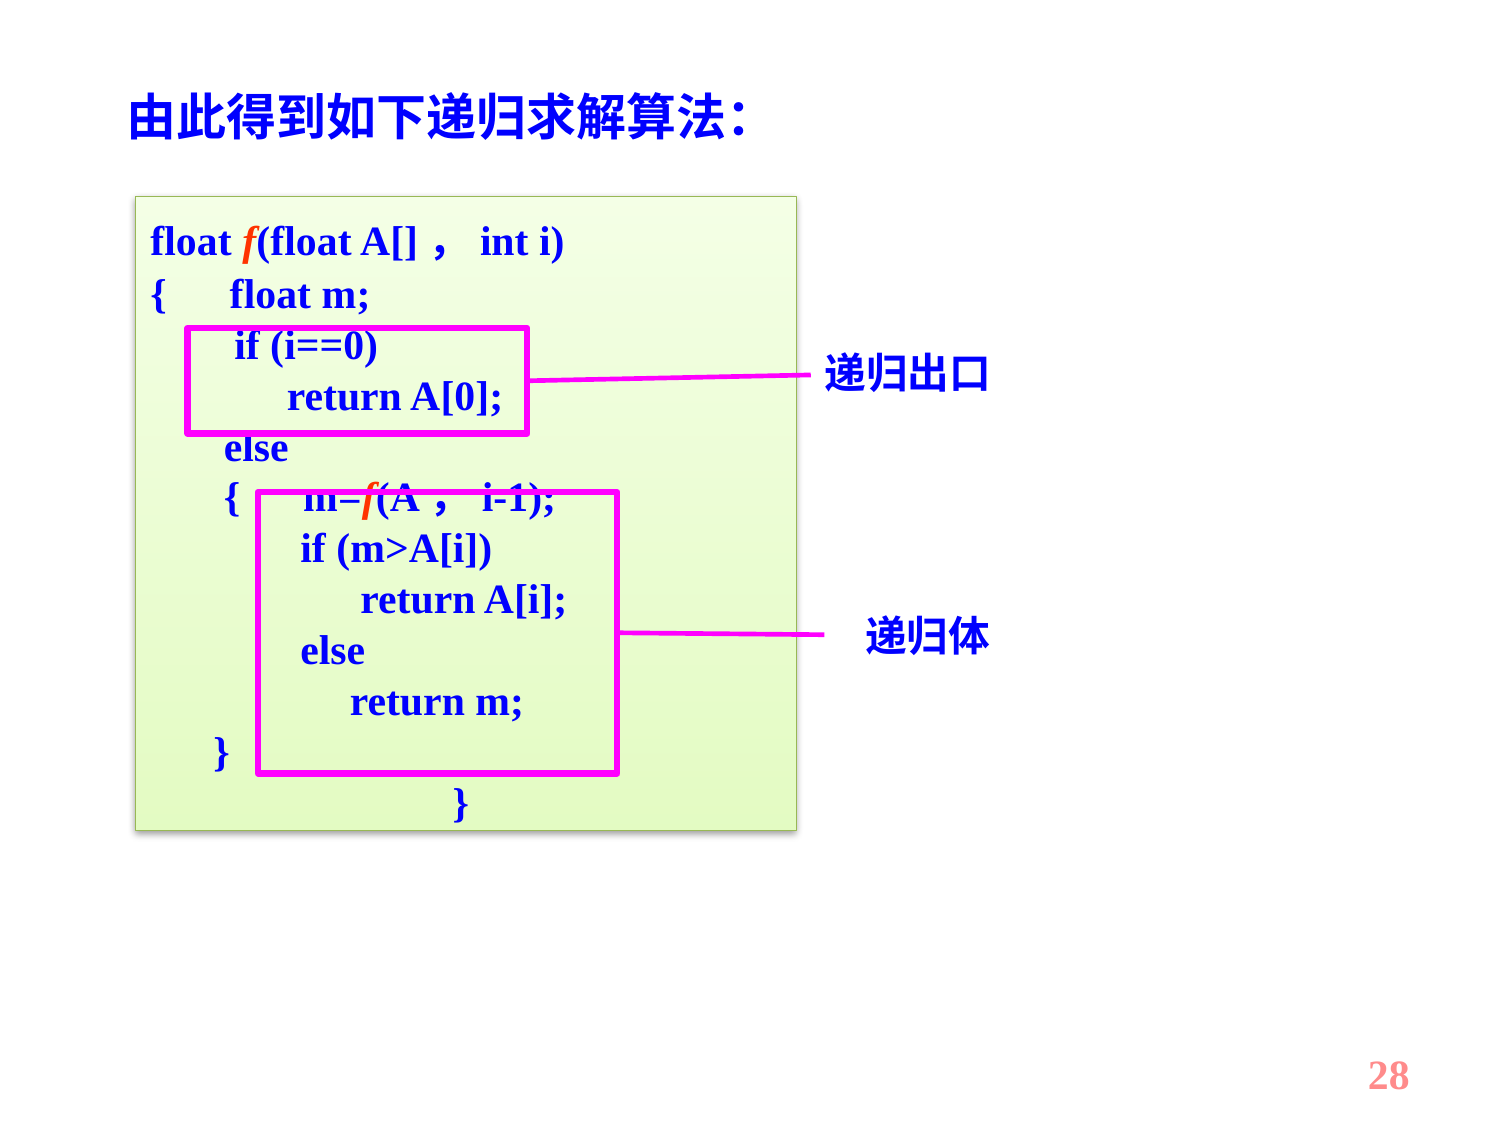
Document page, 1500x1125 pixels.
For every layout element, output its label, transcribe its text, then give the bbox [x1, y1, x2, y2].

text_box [187, 327, 1020, 434]
text_box 由此得到如下递归求解算法： [88, 66, 1069, 154]
slide_number 28 [1074, 1042, 1425, 1103]
text_box float f(float A[]，int i) { float m; if (i==0) return A[0]; else { m=f(A，i-1); if (m>A[i]) return A[i]; else return m; } } [135, 196, 797, 831]
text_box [257, 491, 1032, 774]
